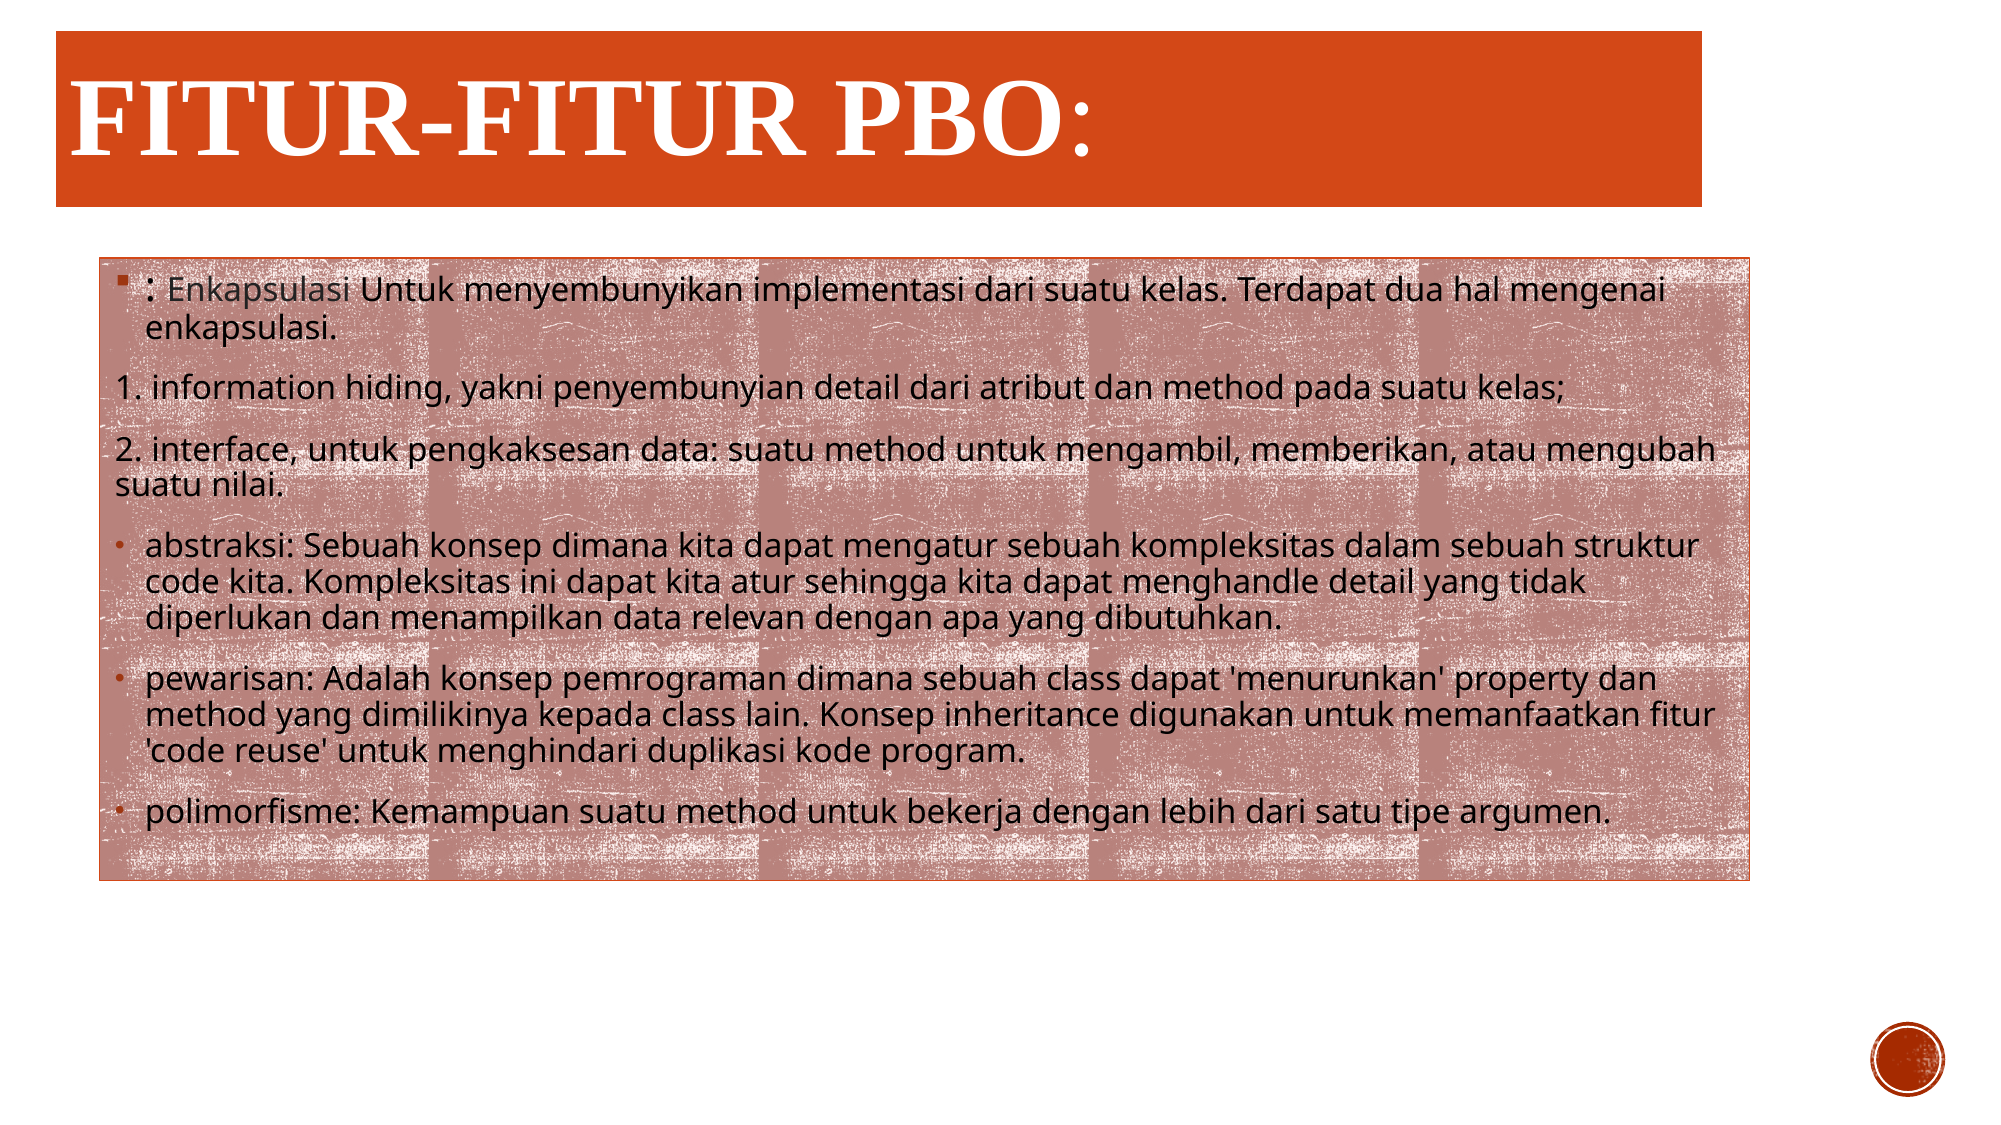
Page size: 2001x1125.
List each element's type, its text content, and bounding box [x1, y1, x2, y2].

list : Enkapsulasi Untuk menyembunyikan implementasi dari suatu kelas. Terdapat dua hal mengenai enkapsulasi. 1. information hiding, yakni penyembunyian detail dari atribut dan method pada suatu kelas; 2. interface, untuk pengkaksesan data: suatu method untuk mengambil, memberikan, atau mengubah suatu nilai. abstraksi: Sebuah konsep dimana kita dapat mengatur sebuah kompleksitas dalam sebuah struktur code kita. Kompleksitas ini dapat kita atur sehingga kita dapat menghandle detail yang tidak diperlukan dan menampilkan data relevan dengan apa yang dibutuhkan. pewarisan: Adalah konsep pemrograman dimana sebuah class dapat 'menurunkan' property dan method yang dimilikinya kepada class lain. Konsep inheritance digunakan untuk memanfaatkan fitur 'code reuse' untuk menghindari duplikasi kode program. polimorfisme: Kemampuan suatu method untuk bekerja dengan lebih dari satu tipe argumen. [99, 257, 1750, 881]
title Fitur-fitur pbo: [53, 28, 1706, 210]
